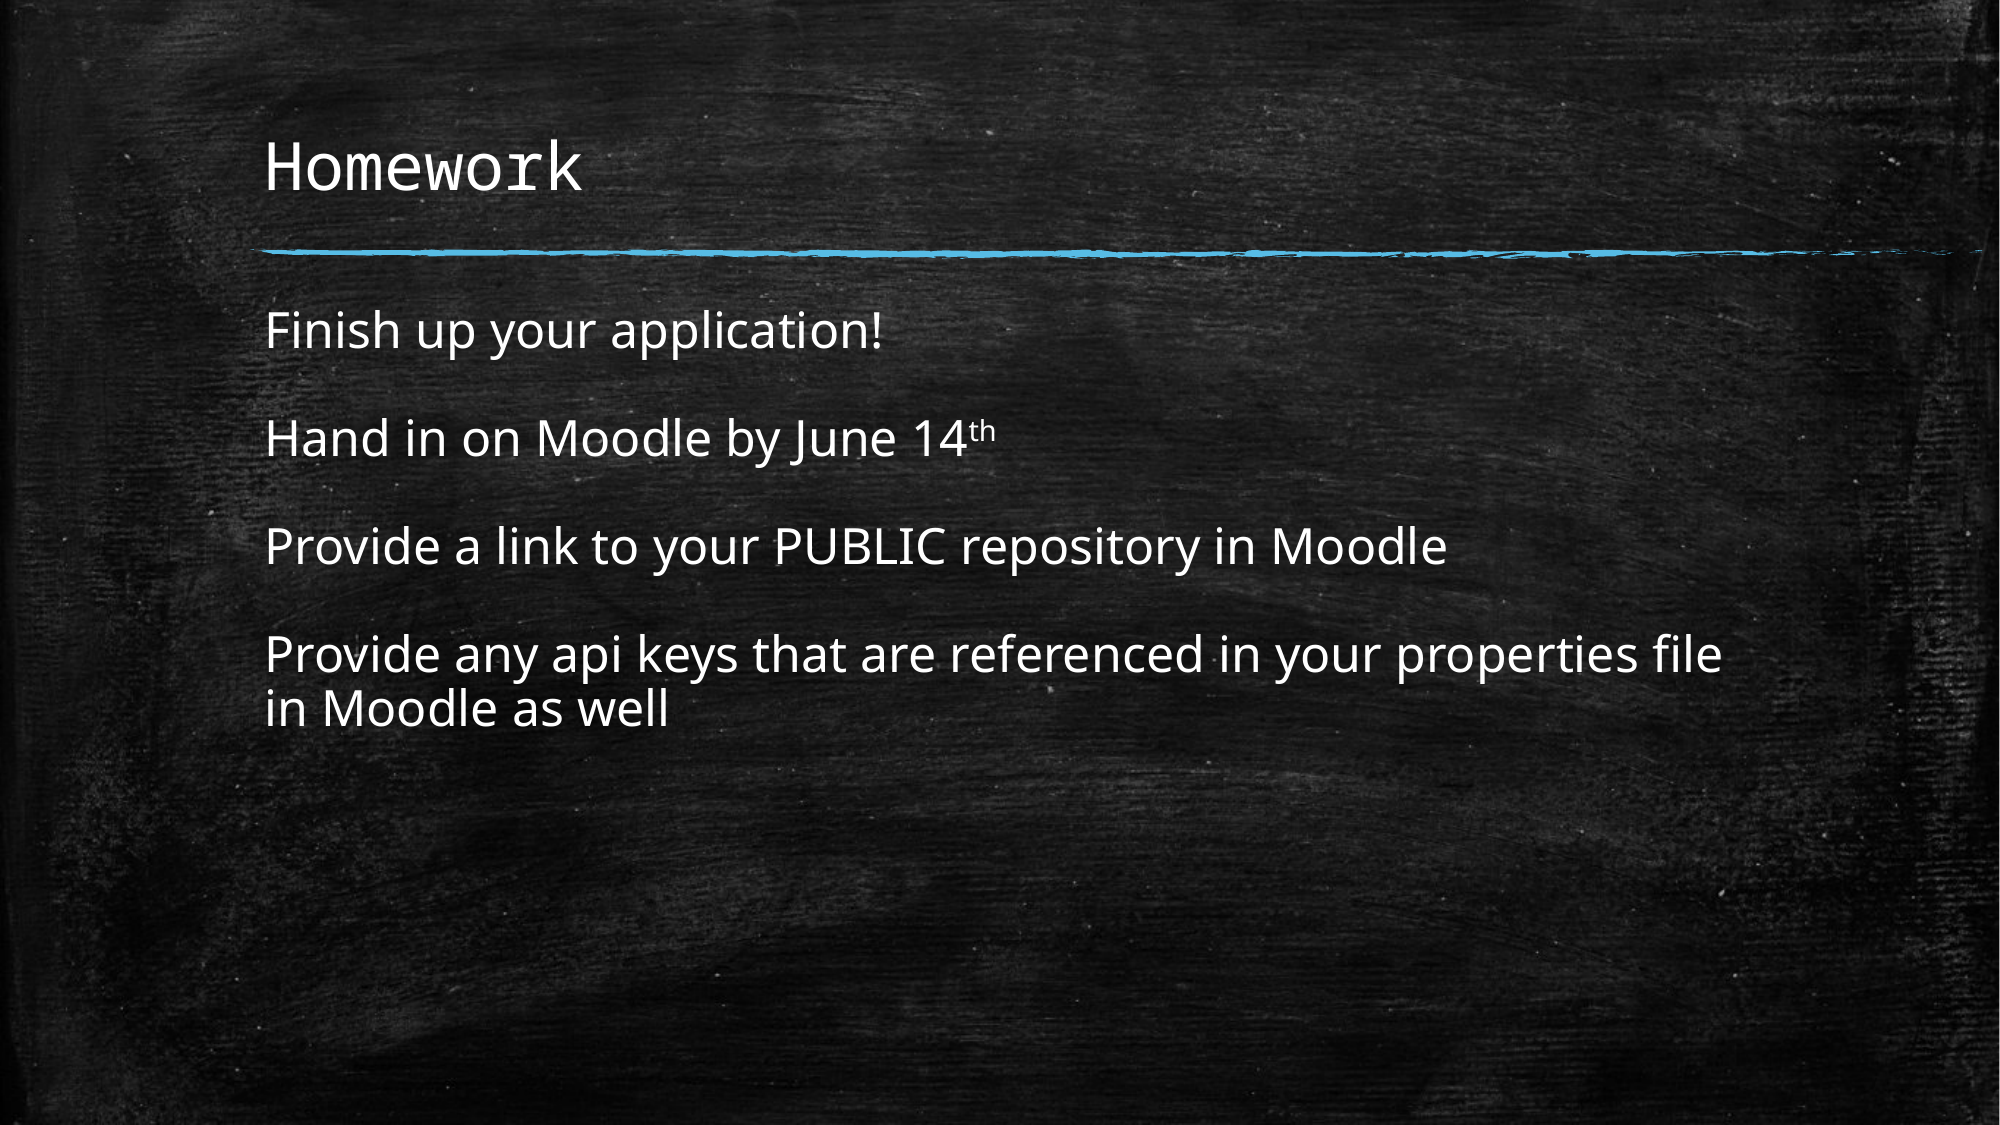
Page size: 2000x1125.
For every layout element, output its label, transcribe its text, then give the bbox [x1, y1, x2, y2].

title Homework [249, 45, 1750, 213]
text_box Finish up your application! Hand in on Moodle by June 14th Provide a link to your PUBLIC repository in Moodle Provide any api keys that are referenced in your properties file in Moodle as well [249, 298, 1766, 907]
